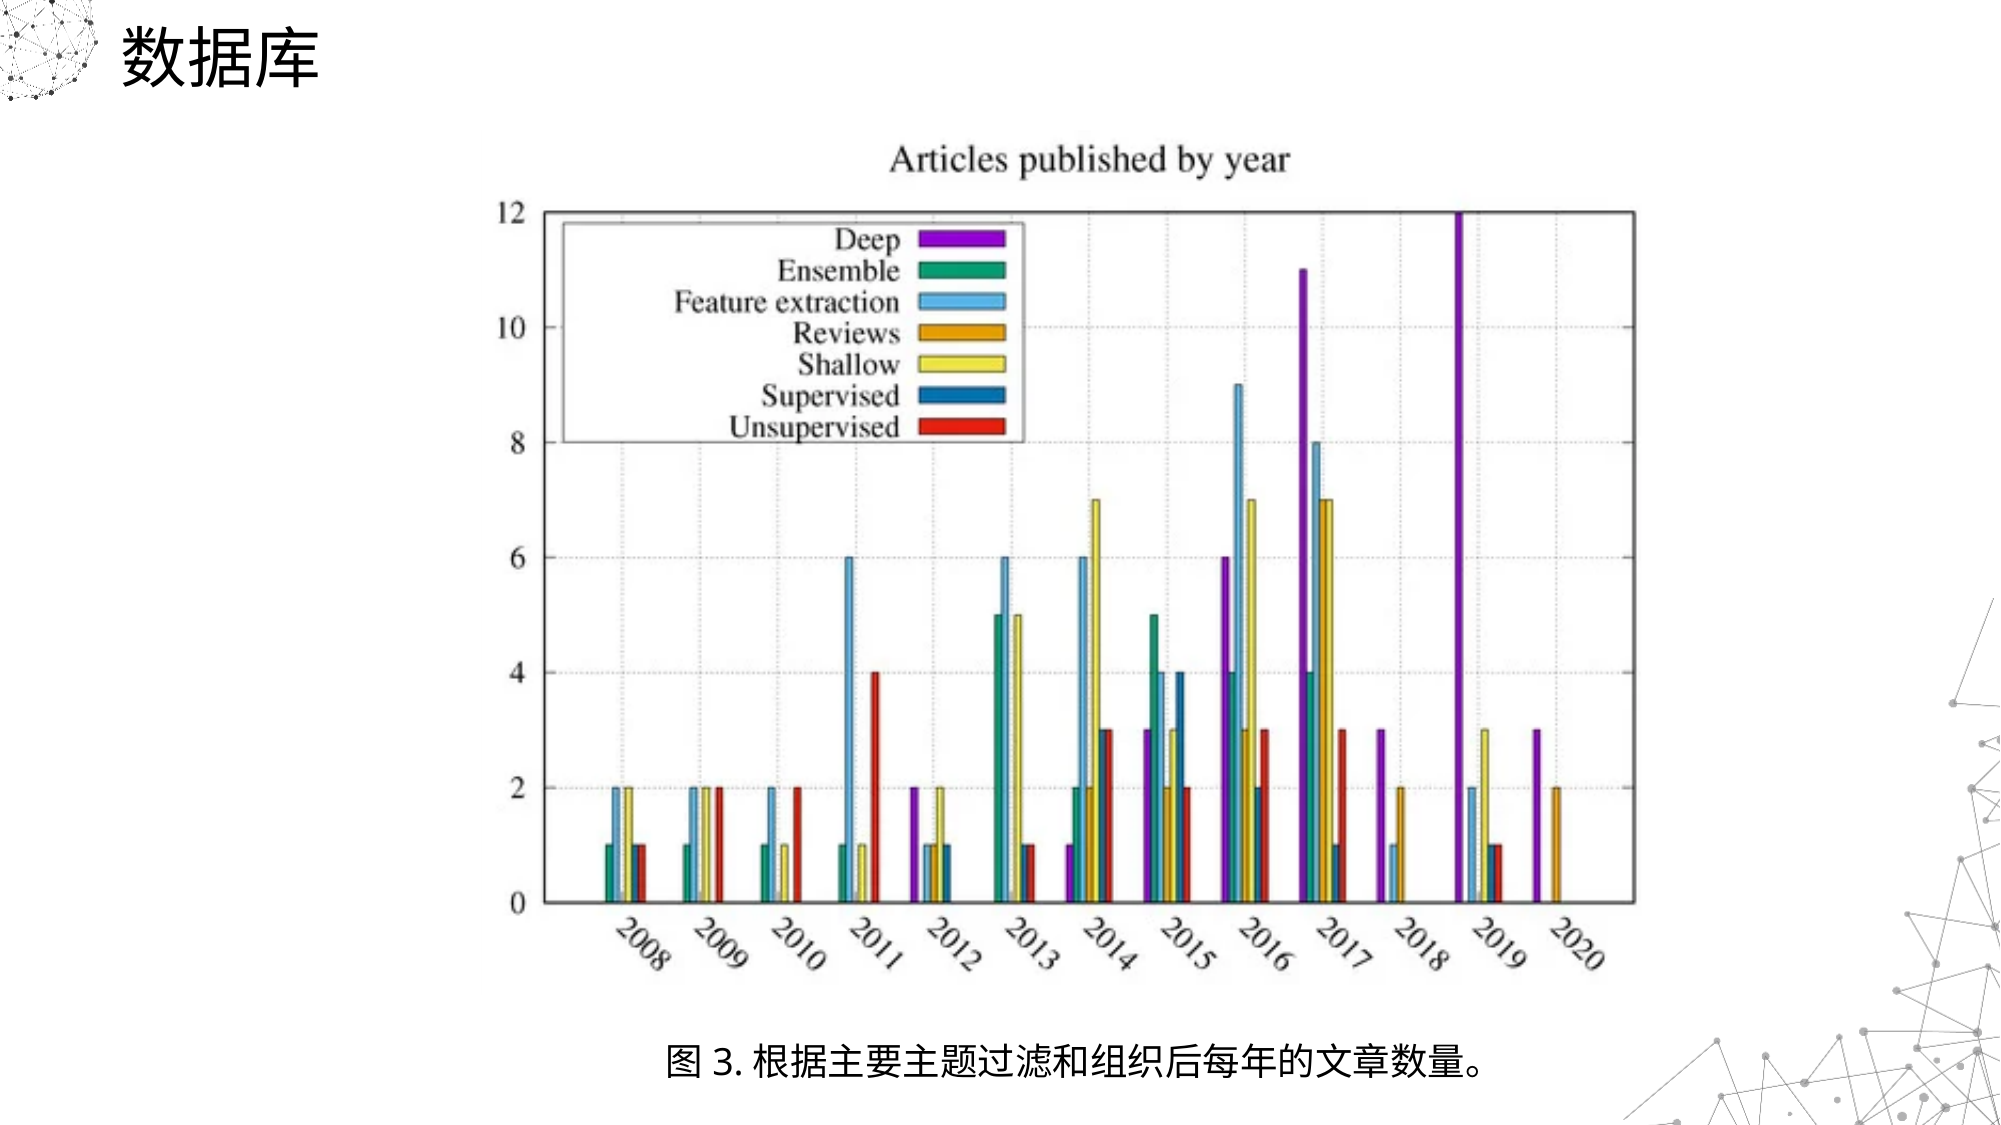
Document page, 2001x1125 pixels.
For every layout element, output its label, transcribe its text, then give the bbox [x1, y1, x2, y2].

text_box 数据库 [111, 8, 514, 104]
picture [0, 0, 111, 110]
picture [480, 130, 2000, 1125]
text_box 图3.根据主要主题过滤和组织后每年的文章数量。 [651, 1030, 1468, 1090]
